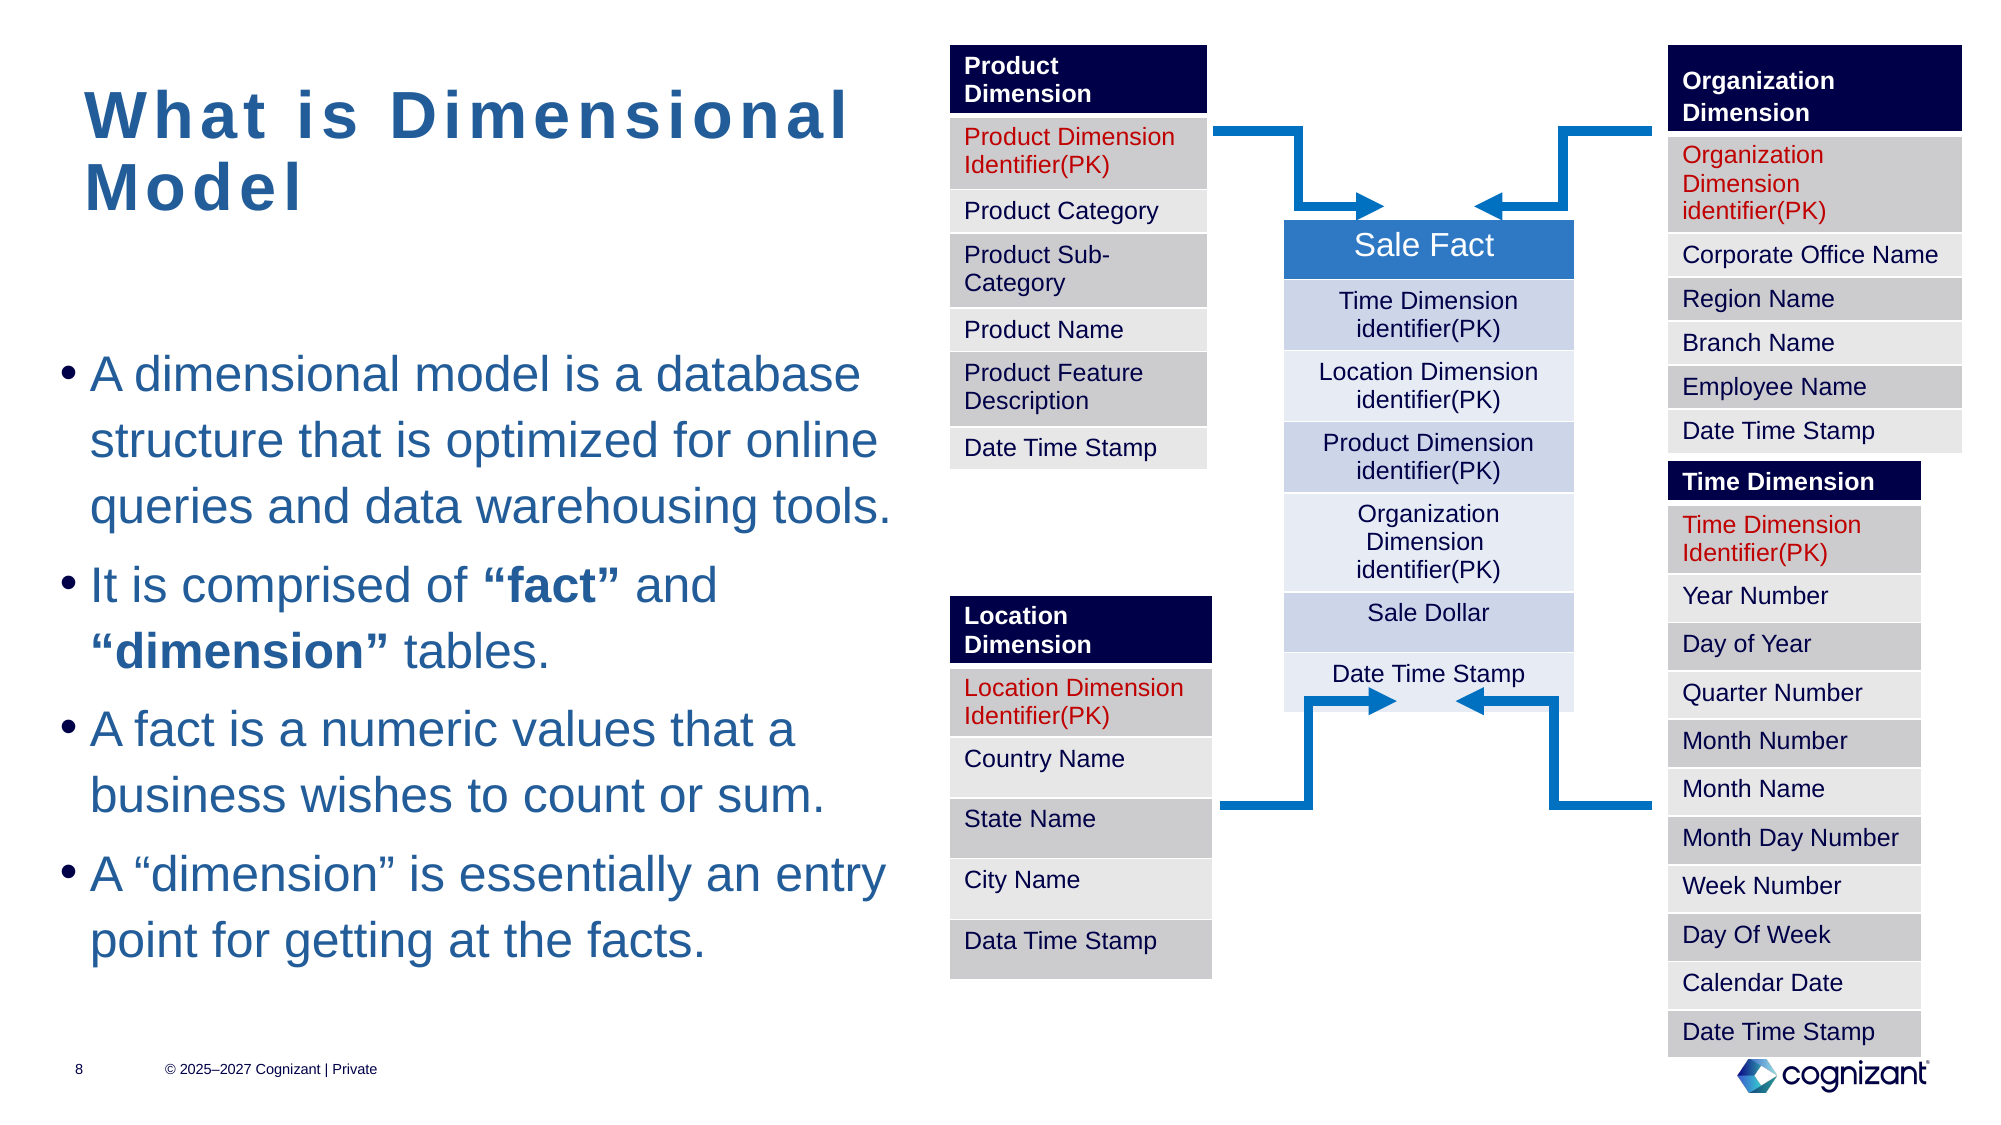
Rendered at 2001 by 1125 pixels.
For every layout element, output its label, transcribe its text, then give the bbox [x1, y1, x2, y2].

table_cell Month Number [1668, 720, 1921, 767]
text_box What is Dimensional Model [84, 52, 948, 225]
table_cell Product Category [950, 190, 1207, 232]
table_cell Year Number [1668, 575, 1921, 622]
table_cell Month Name [1668, 769, 1921, 815]
table_cell Date Time Stamp [1668, 1011, 1921, 1057]
table_header Product Dimension [950, 45, 1207, 113]
table_cell Time Dimension identifier(PK) [1284, 280, 1574, 350]
picture [1737, 1058, 1930, 1093]
table_cell Product Dimension identifier(PK) [1284, 422, 1574, 492]
table_header Sale Fact [1284, 220, 1574, 279]
table_cell Month Day Number [1668, 817, 1921, 864]
table_cell Employee Name [1668, 366, 1962, 408]
table_cell Branch Name [1668, 322, 1962, 364]
table_cell Product Dimension Identifier(PK) [950, 118, 1207, 189]
table_cell Product Feature Description [950, 352, 1207, 426]
table_cell Organization Dimension identifier(PK) [1284, 494, 1574, 591]
table_cell Day of Year [1668, 623, 1921, 670]
table_cell Calendar Date [1668, 962, 1921, 1009]
table_cell Organization Dimension identifier(PK) [1668, 137, 1962, 232]
table_header Location Dimension [950, 596, 1212, 663]
table_cell Corporate Office Name [1668, 234, 1962, 276]
table_cell Date Time Stamp [950, 428, 1207, 469]
text_box A dimensional model is a database structure that is optimized for online queries and data warehousing tools. It is comprised of “fact” and “dimension” tables. A fact is a numeric values that a business wishes to count or sum. A “dimension” is essentially an entry point for getting at the facts. [45, 328, 942, 1043]
table_cell Sale Dollar [1284, 593, 1574, 652]
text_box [1212, 130, 1385, 207]
table_cell State Name [950, 799, 1212, 858]
table_cell Country Name [950, 738, 1212, 797]
table_cell Quarter Number [1668, 672, 1921, 718]
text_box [1455, 700, 1653, 806]
table_cell Region Name [1668, 278, 1962, 320]
table_cell Date Time Stamp [1284, 653, 1574, 712]
table_header Time Dimension [1668, 461, 1921, 500]
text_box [1219, 700, 1398, 806]
footer © 2025–2027 Cognizant | Private [165, 1050, 390, 1088]
table_cell Product Name [950, 309, 1207, 351]
table_cell Product Sub-Category [950, 234, 1207, 307]
slide_number 8 [75, 1050, 135, 1088]
table_cell Date Time Stamp [1668, 410, 1962, 453]
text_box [1473, 130, 1653, 207]
table_cell Time Dimension Identifier(PK) [1668, 506, 1921, 573]
table_cell City Name [950, 859, 1212, 919]
table_cell Week Number [1668, 866, 1921, 912]
table_cell Location Dimension identifier(PK) [1284, 351, 1574, 421]
table_cell Data Time Stamp [950, 920, 1212, 979]
table_cell Location Dimension Identifier(PK) [950, 669, 1212, 736]
table_cell Day Of Week [1668, 914, 1921, 961]
table_header Organization Dimension [1668, 45, 1962, 131]
